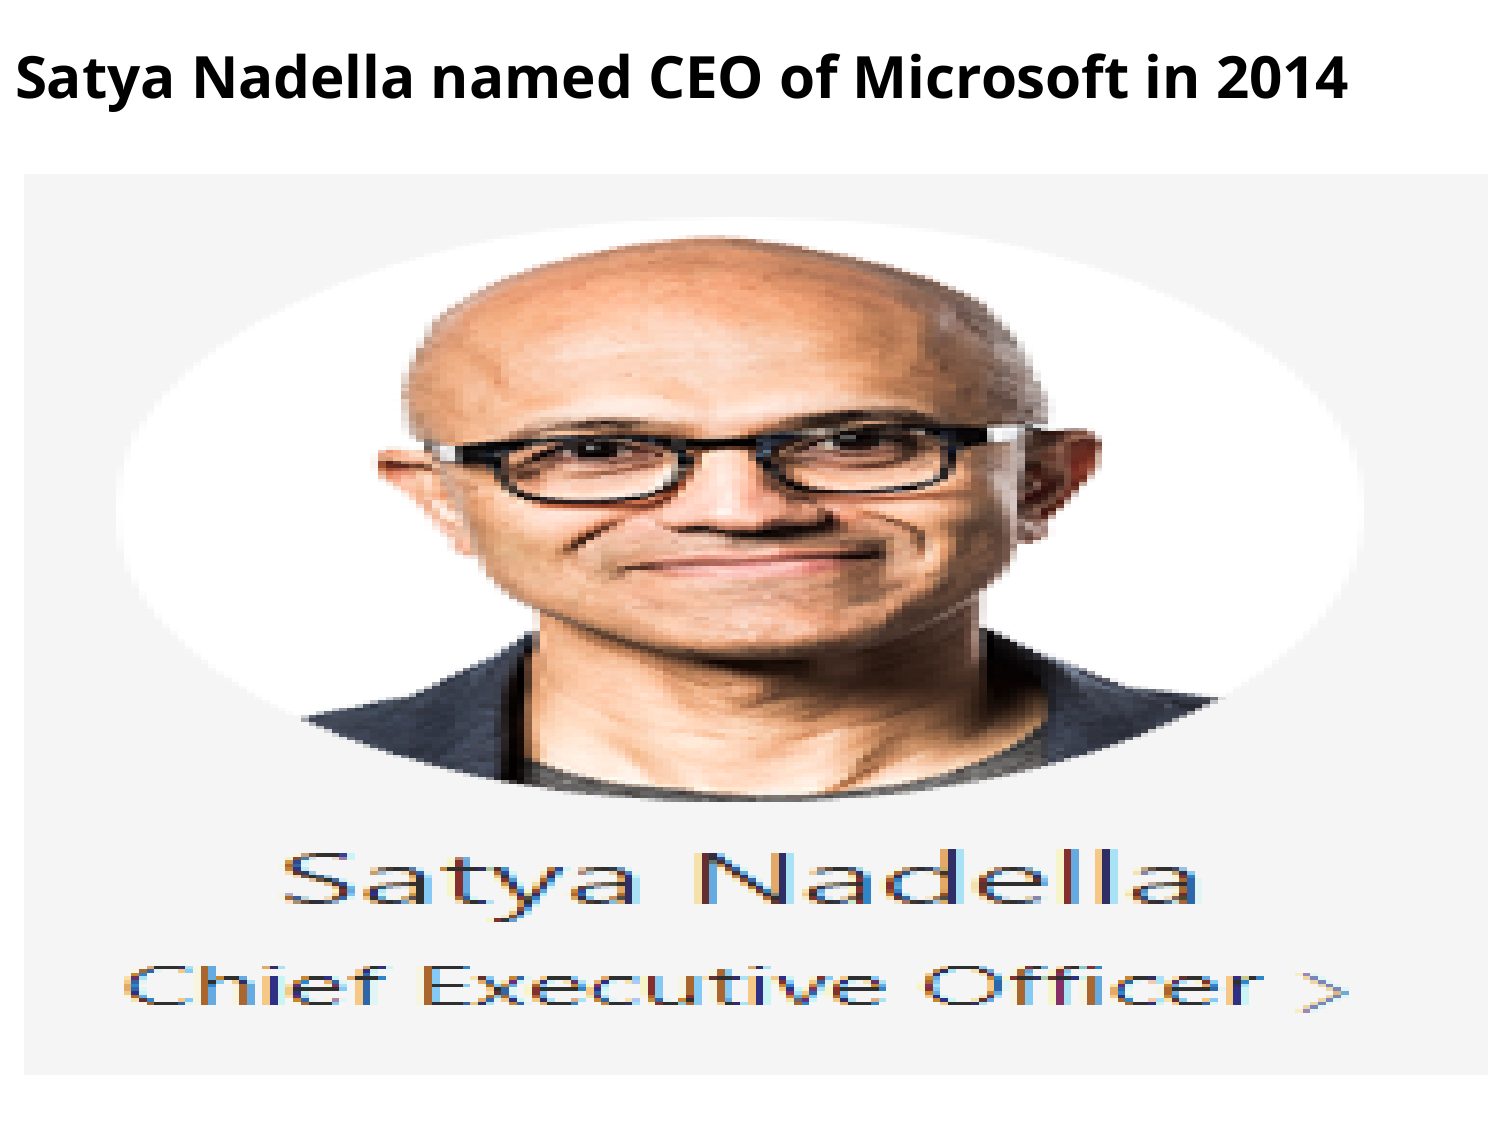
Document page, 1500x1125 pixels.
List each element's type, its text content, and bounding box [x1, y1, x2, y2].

title Satya Nadella named CEO of Microsoft in 2014 [0, 12, 1488, 138]
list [24, 174, 1488, 1076]
